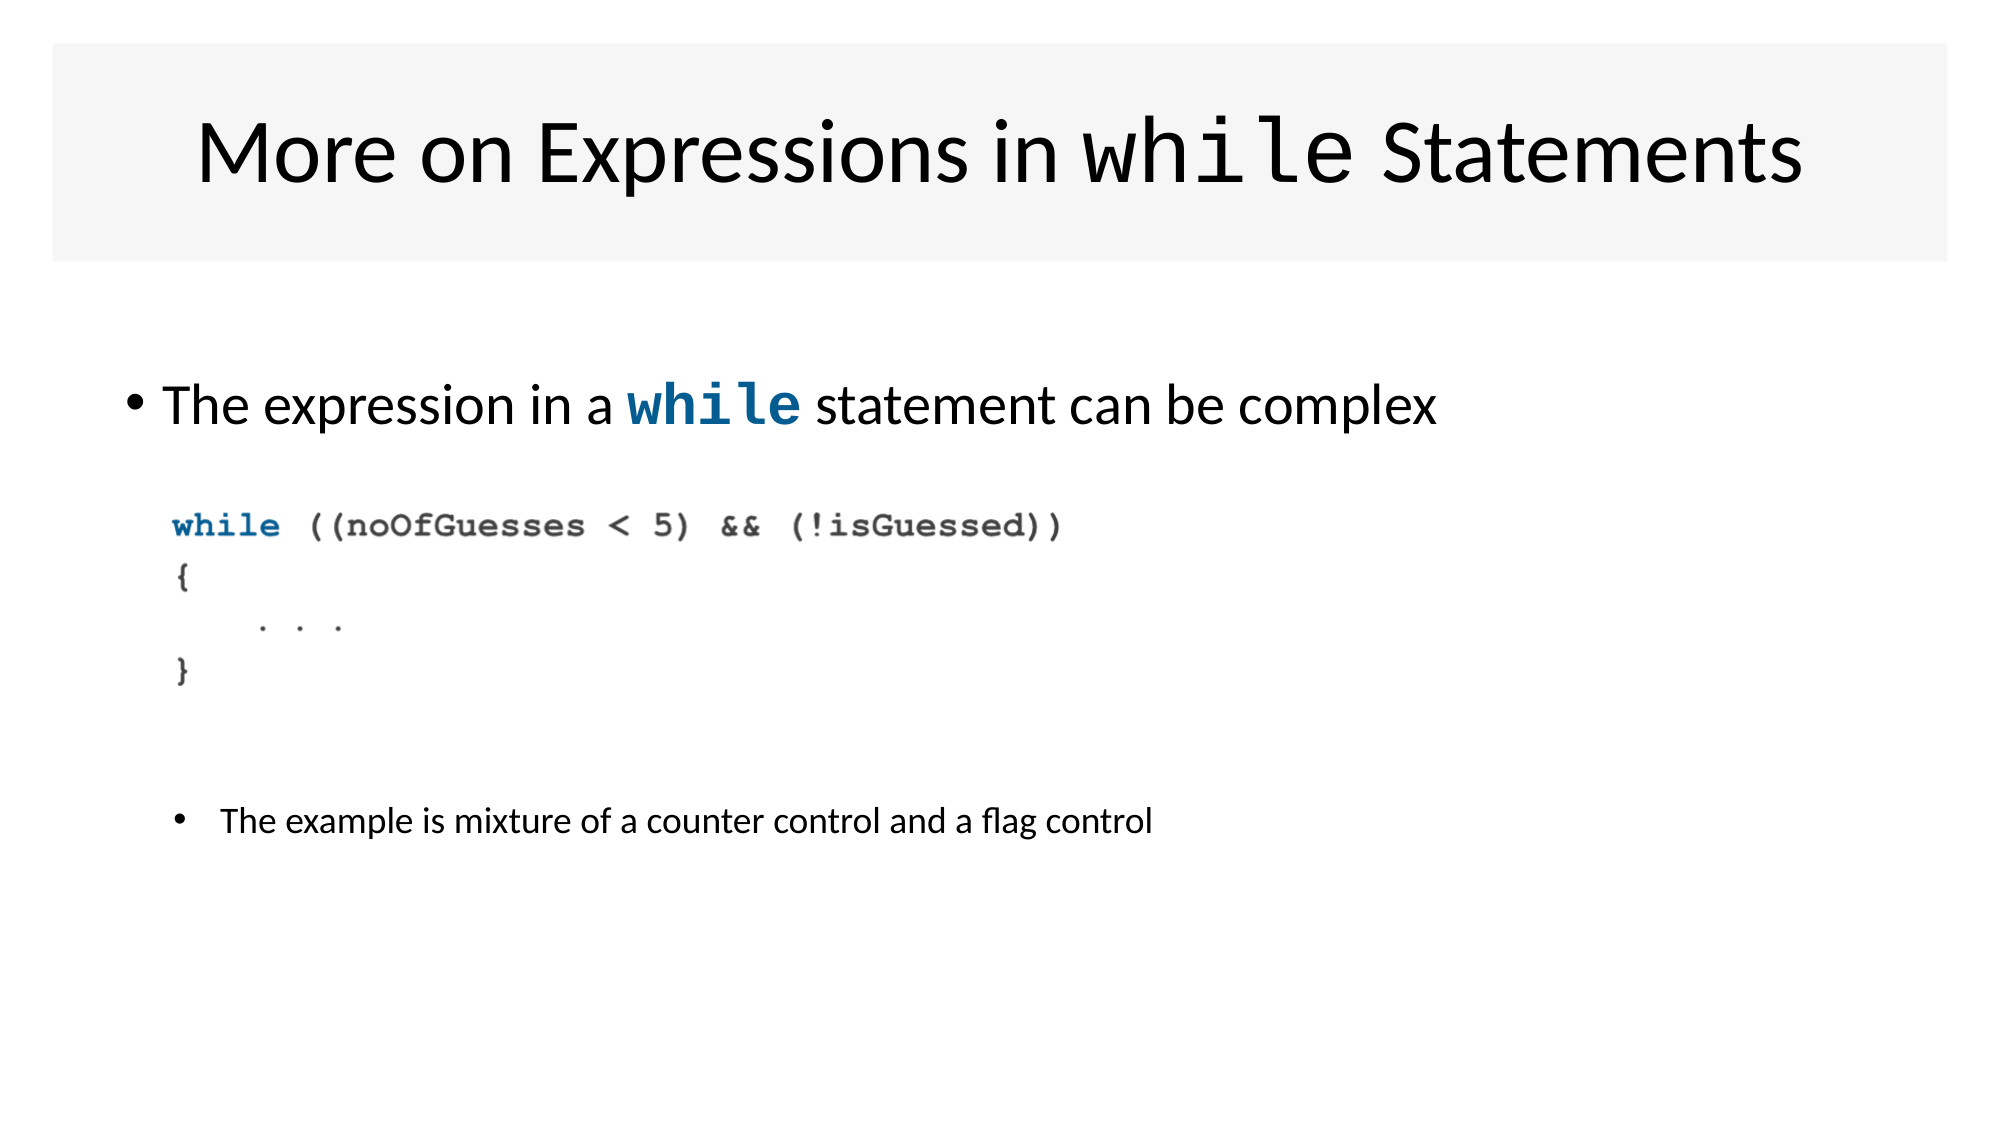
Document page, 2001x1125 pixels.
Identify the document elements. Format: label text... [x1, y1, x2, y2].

title More on Expressions in while Statements [52, 43, 1948, 262]
list The expression in a while statement can be complex [109, 366, 1491, 471]
text_box The example is mixture of a counter control and a flag control [158, 788, 1170, 849]
picture [149, 493, 1091, 714]
